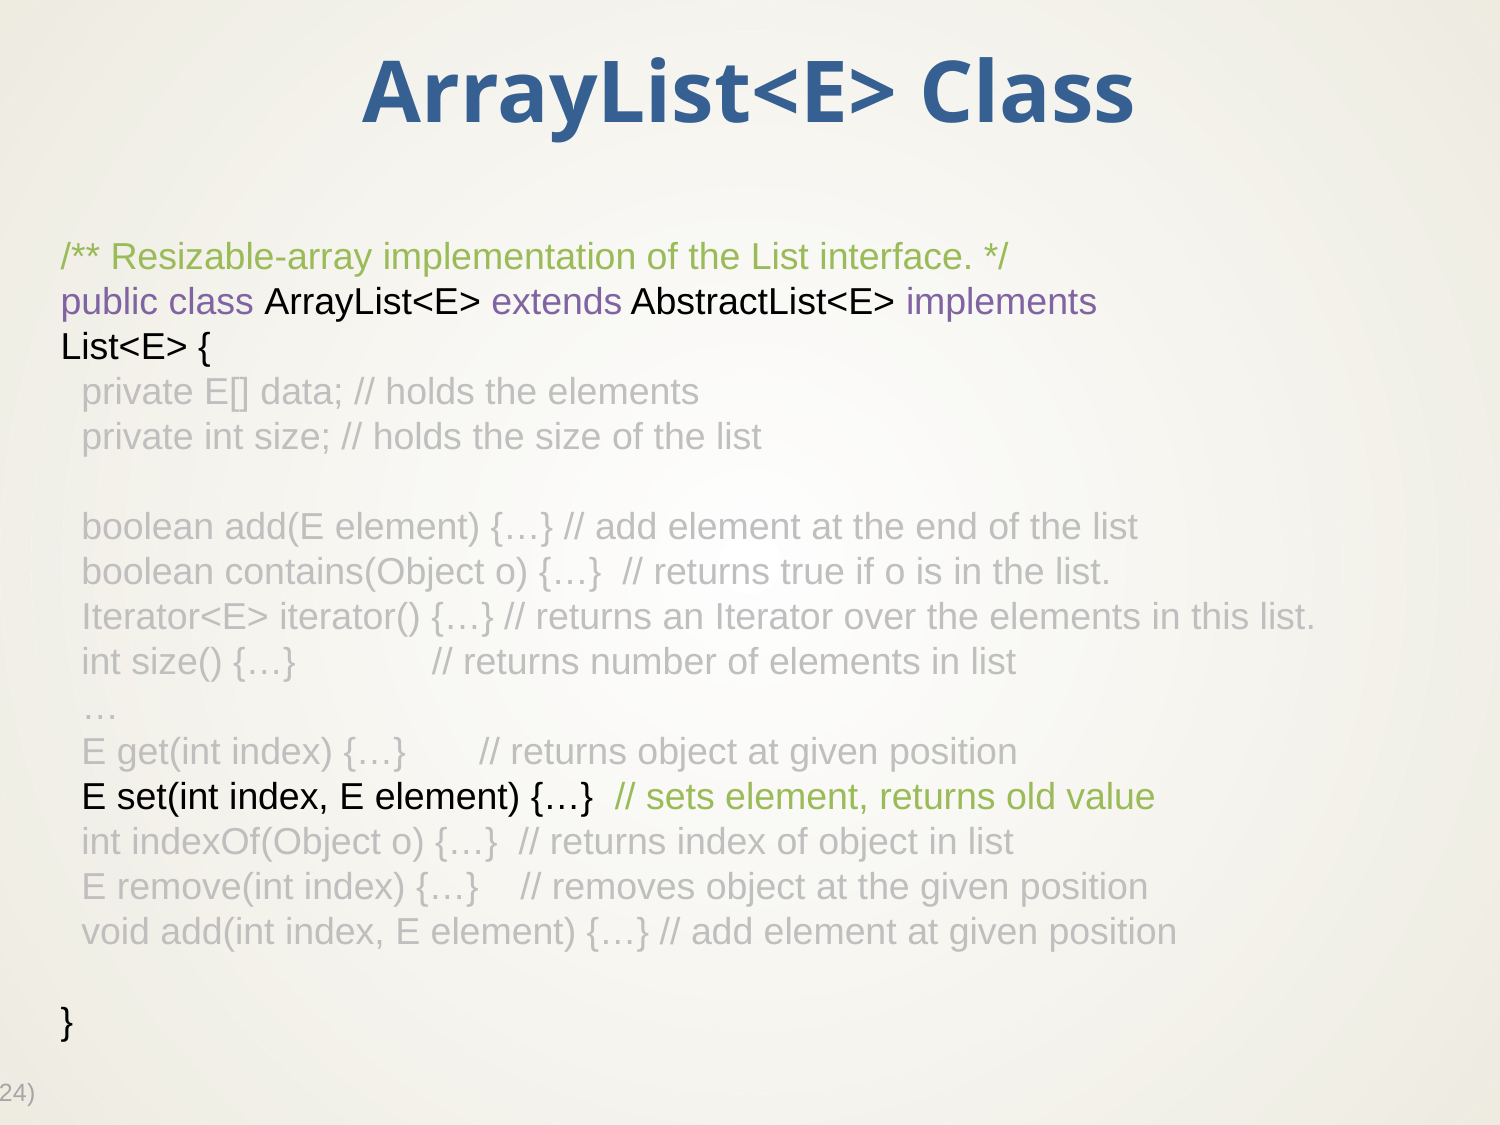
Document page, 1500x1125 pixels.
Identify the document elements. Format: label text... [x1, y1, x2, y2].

title ArrayList<E> Class [0, 24, 1500, 166]
text_box /** Resizable-array implementation of the List interface. */ public class ArrayList<E> extends AbstractList<E> implements List<E> { private E[] data; // holds the elements private int size; // holds the size of the list boolean add(E element) {…} // add element at the end of the list boolean contains(Object o) {…} // returns true if o is in the list. Iterator<E> iterator() {…} // returns an Iterator over the elements in this list. int size() {…} // returns number of elements in list … E get(int index) {…} // returns object at given position E set(int index, E element) {…} // sets element, returns old value int indexOf(Object o) {…} // returns index of object in list E remove(int index) {…} // removes object at the given position void add(int index, E element) {…} // add element at given position } [45, 224, 1332, 1050]
